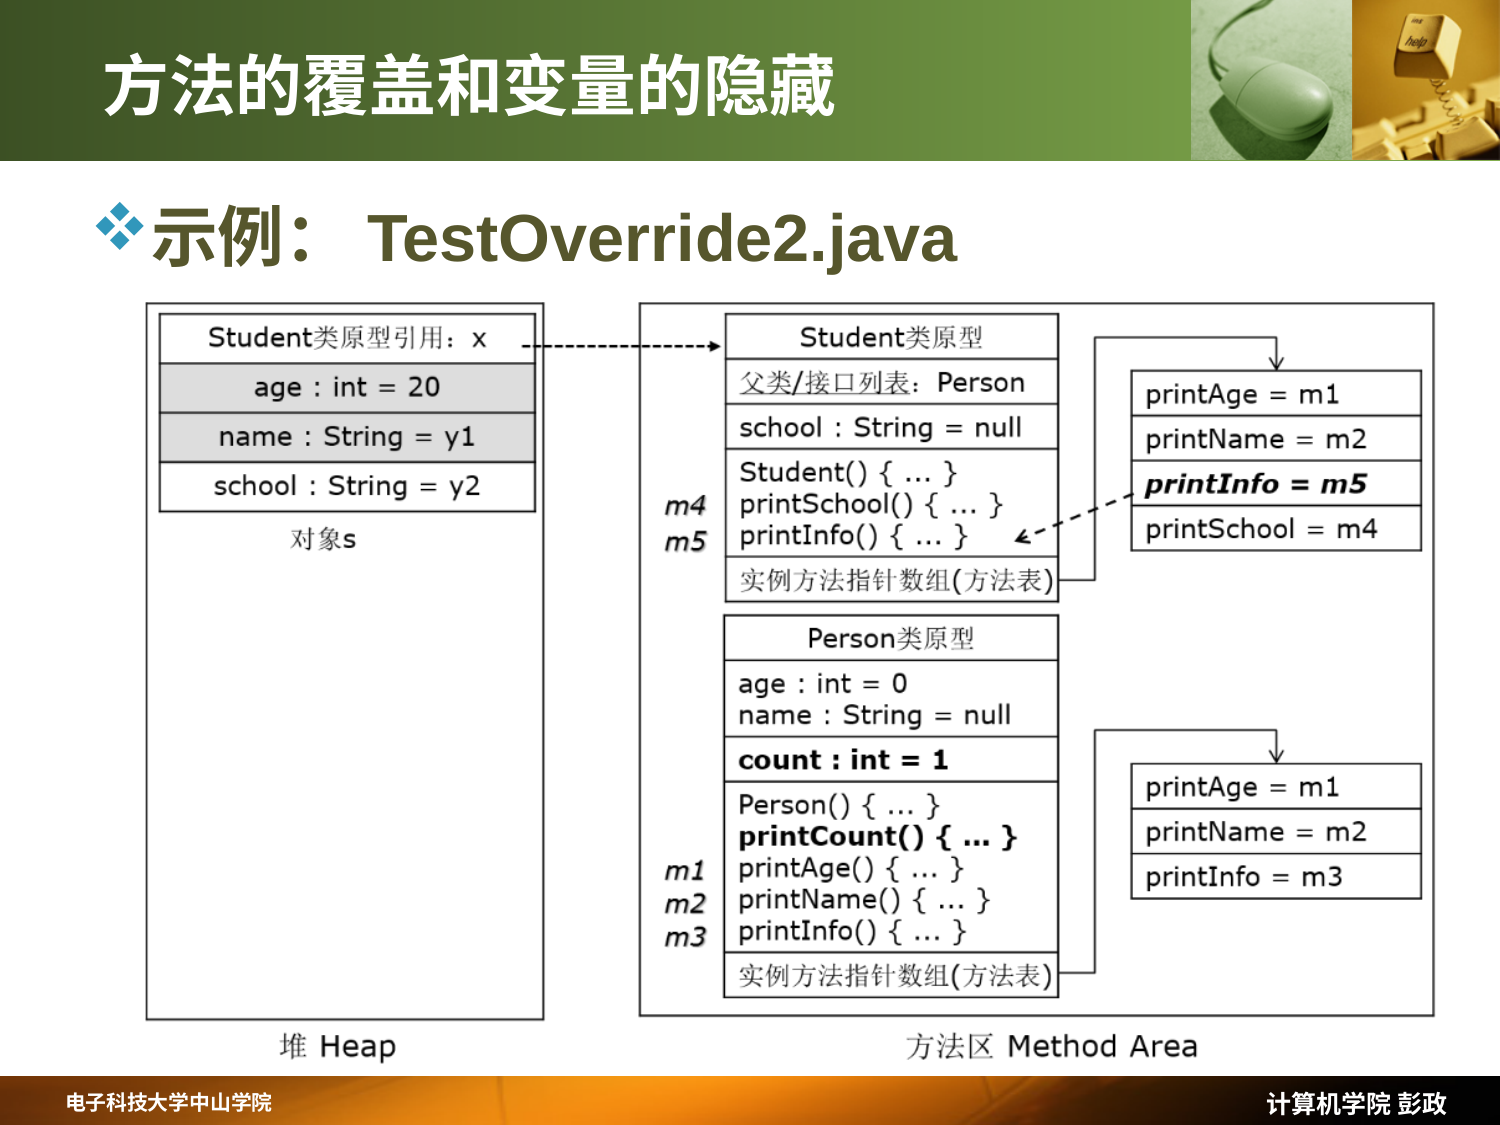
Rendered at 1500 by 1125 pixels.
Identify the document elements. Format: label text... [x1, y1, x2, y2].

picture [1191, 0, 1500, 160]
footer 计算机学院 彭政 [1012, 1081, 1463, 1125]
title 方法的覆盖和变量的隐藏 [87, 37, 1175, 130]
list 示例：TestOverride2.java [75, 187, 1425, 1050]
slide_number 电子科技大学中山学院 [50, 1082, 500, 1125]
picture [0, 302, 1500, 1125]
